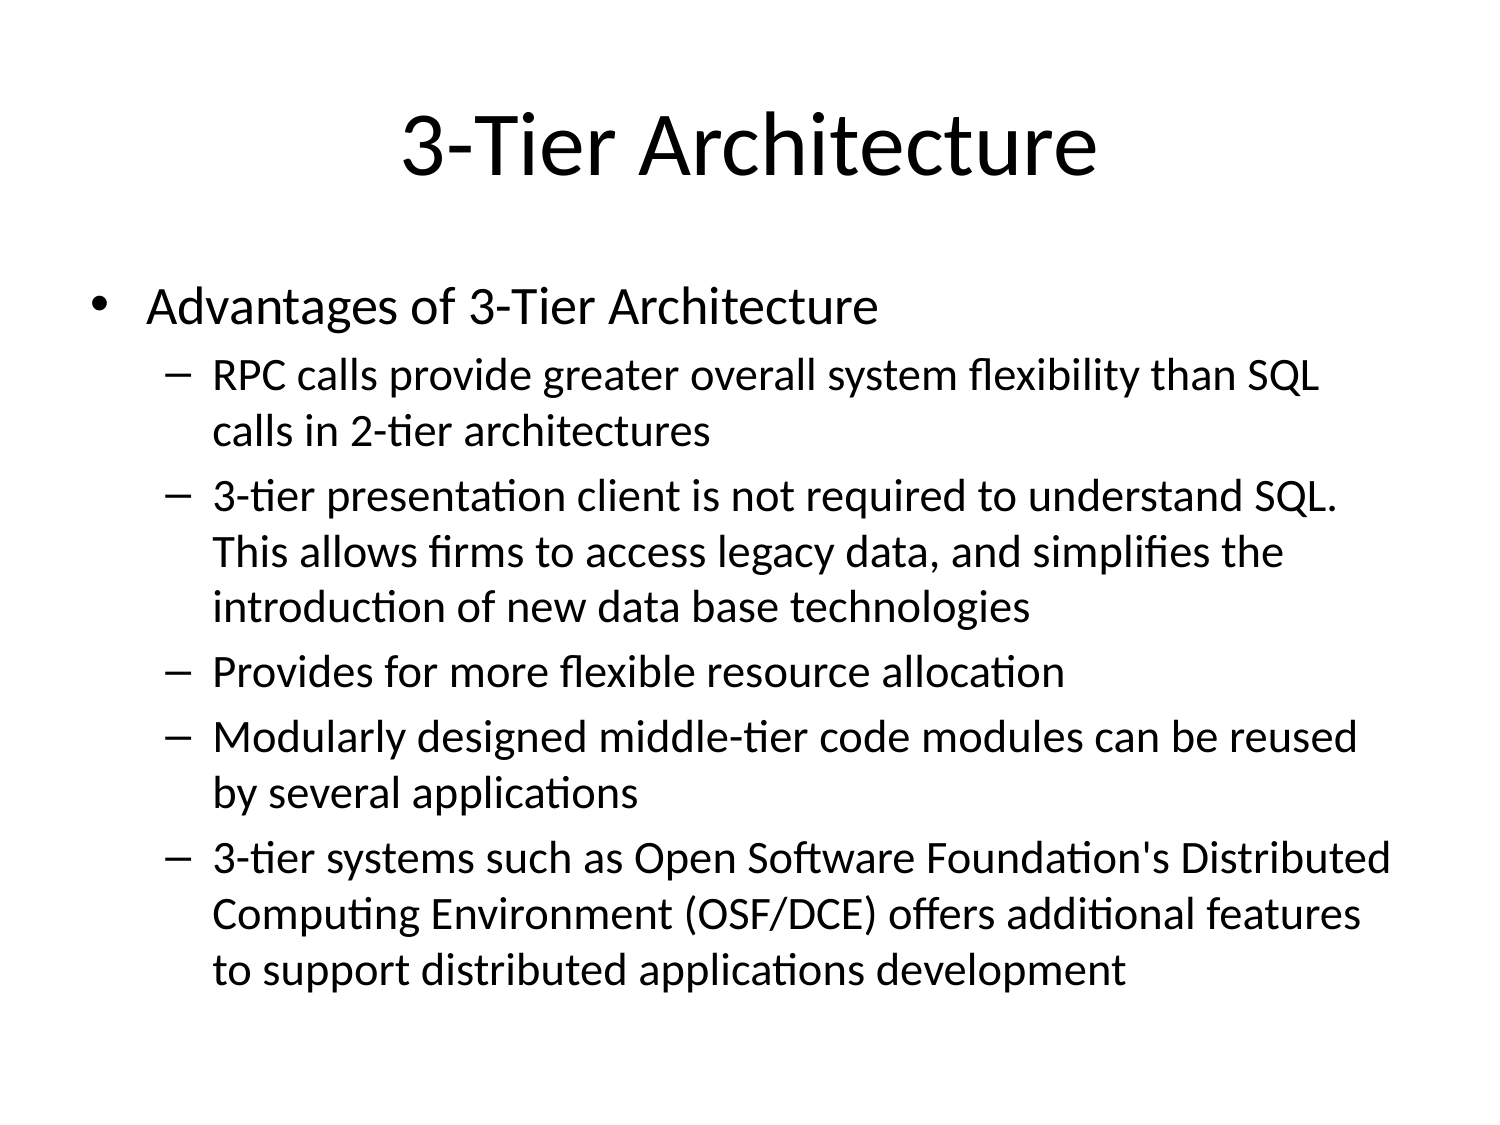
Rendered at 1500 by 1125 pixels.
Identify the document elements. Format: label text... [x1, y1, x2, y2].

title 3-Tier Architecture [75, 45, 1425, 233]
list Advantages of 3-Tier Architecture RPC calls provide greater overall system flexibility than SQL calls in 2-tier architectures 3-tier presentation client is not required to understand SQL. This allows firms to access legacy data, and simplifies the introduction of new data base technologies Provides for more flexible resource allocation Modularly designed middle-tier code modules can be reused by several applications 3-tier systems such as Open Software Foundation's Distributed Computing Environment (OSF/DCE) offers additional features to support distributed applications development [75, 262, 1425, 1005]
